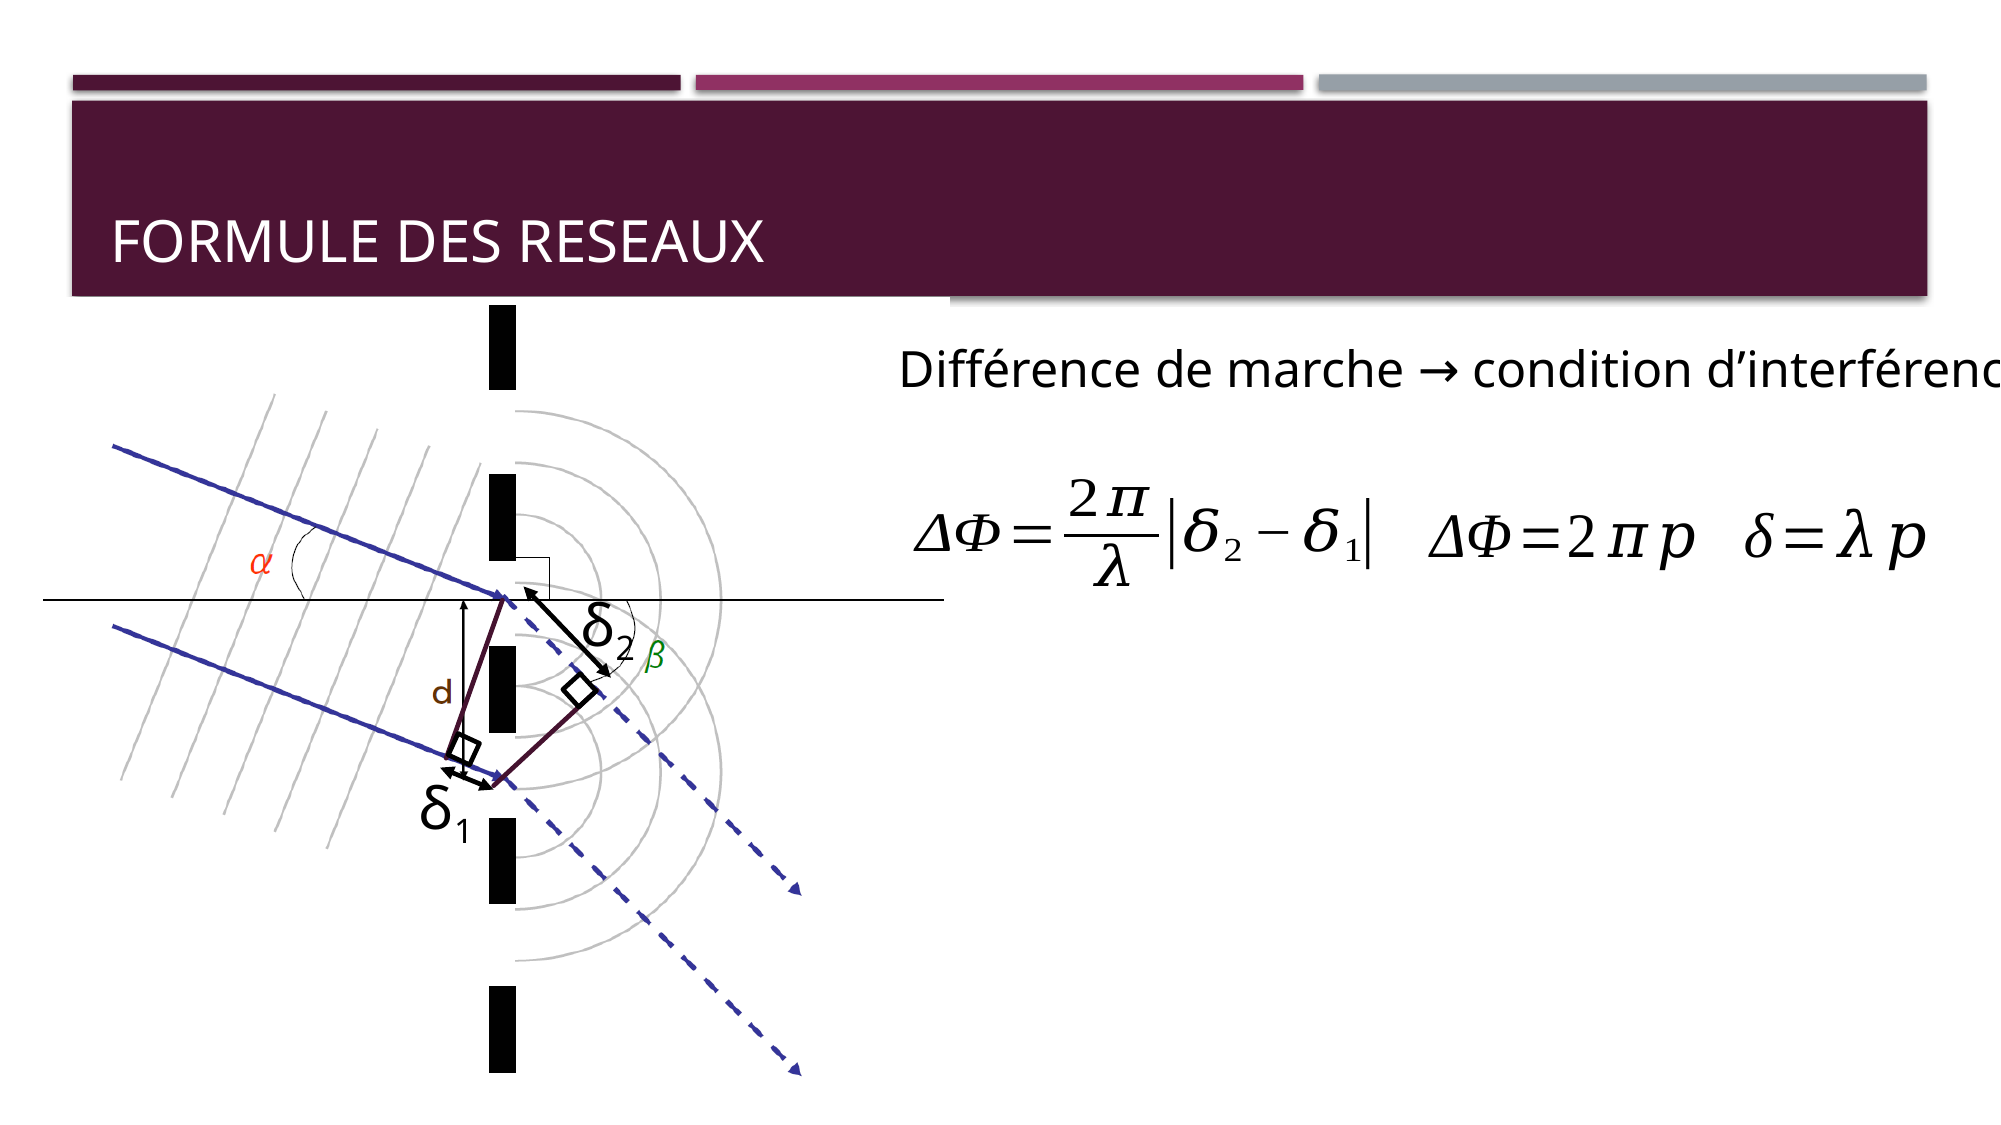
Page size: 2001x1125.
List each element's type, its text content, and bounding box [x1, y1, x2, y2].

text_box Différence de marche → condition d’interférence [956, 330, 2000, 406]
title Formule des reseaux [95, 115, 1905, 282]
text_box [522, 585, 612, 679]
picture [37, 296, 950, 1084]
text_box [445, 599, 503, 759]
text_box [496, 689, 598, 787]
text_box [439, 767, 495, 791]
